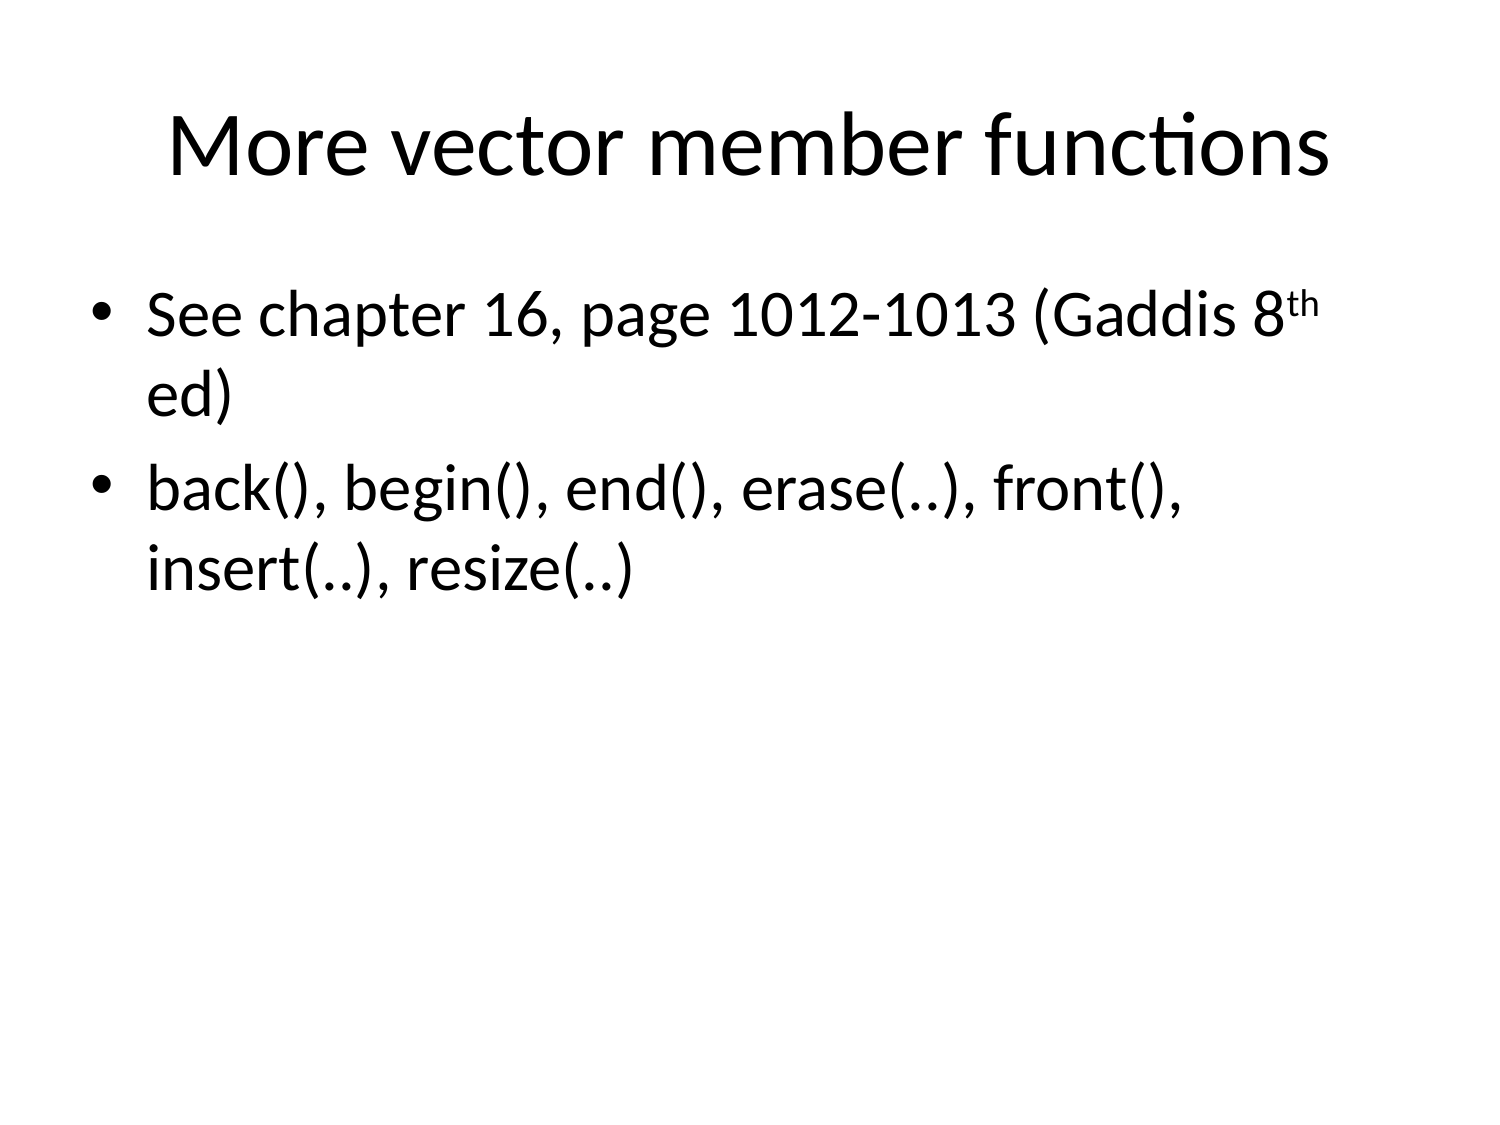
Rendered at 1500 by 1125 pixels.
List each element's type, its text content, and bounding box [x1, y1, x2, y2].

title More vector member functions [75, 45, 1425, 233]
list See chapter 16, page 1012-1013 (Gaddis 8th ed) back(), begin(), end(), erase(..), front(), insert(..), resize(..) [75, 262, 1425, 1005]
